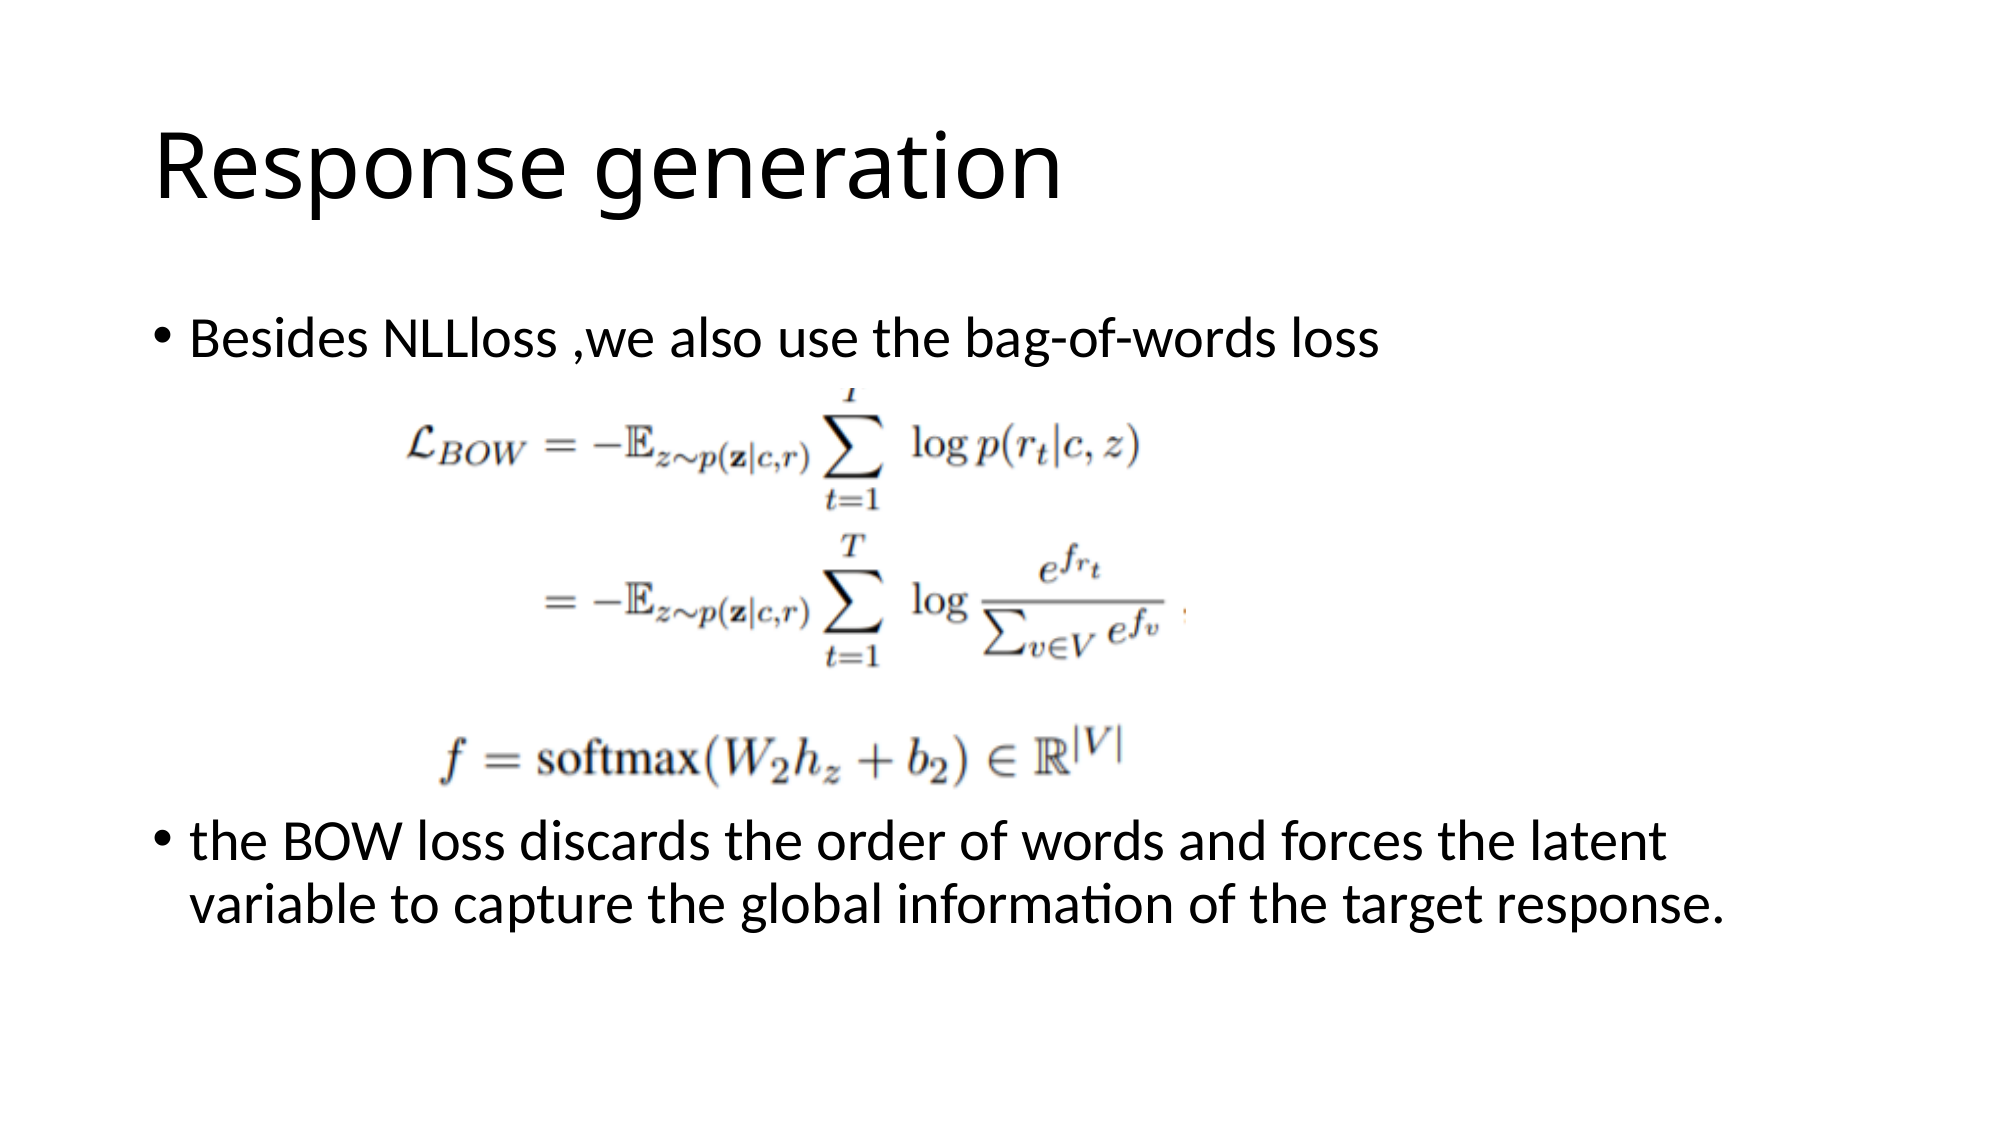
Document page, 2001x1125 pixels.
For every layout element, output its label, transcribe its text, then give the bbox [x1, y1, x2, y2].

title Response generation [137, 59, 1863, 278]
picture [434, 710, 1141, 815]
picture [390, 388, 1186, 684]
list Besides NLLloss ,we also use the bag-of-words loss the BOW loss discards the order of words and forces the latent variable to capture the global information of the target response. [137, 299, 1863, 1014]
